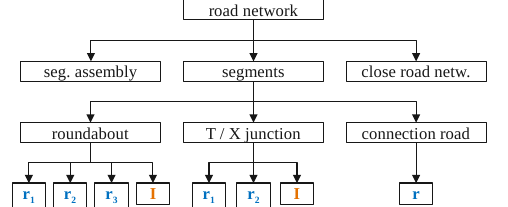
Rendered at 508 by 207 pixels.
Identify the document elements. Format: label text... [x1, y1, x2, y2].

text_box segments [198, 61, 307, 82]
text_box r3 [94, 183, 129, 207]
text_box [313, 20, 356, 184]
text_box T / X junction [197, 122, 308, 143]
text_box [101, 152, 122, 174]
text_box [101, 131, 143, 195]
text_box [313, 0, 356, 20]
text_box I [280, 183, 314, 205]
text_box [254, 140, 296, 185]
text_box r [399, 183, 433, 205]
text_box r2 [53, 183, 87, 207]
text_box r2 [236, 192, 271, 207]
text_box r1 [192, 183, 226, 207]
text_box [210, 140, 252, 186]
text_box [151, 20, 193, 184]
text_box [151, 0, 193, 20]
text_box roundabout [20, 122, 146, 143]
text_box r1 [12, 183, 46, 207]
text_box seg. assembly [20, 61, 145, 82]
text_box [39, 131, 80, 194]
text_box connection road [360, 122, 487, 143]
text_box close road netw. [360, 61, 487, 82]
text_box I [136, 192, 170, 205]
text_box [85, 152, 101, 174]
text_box road network [198, 0, 308, 20]
